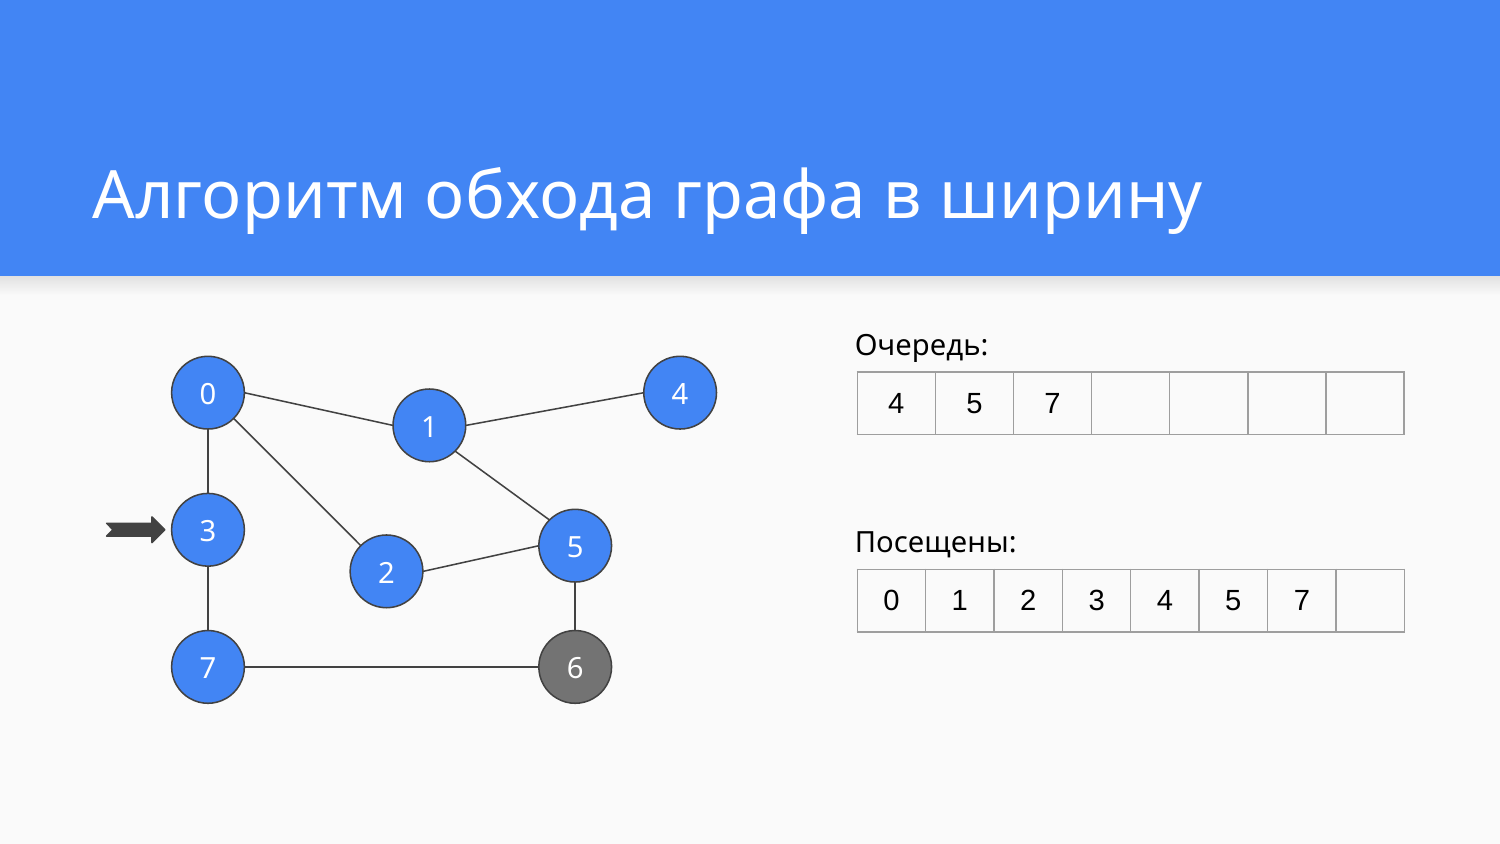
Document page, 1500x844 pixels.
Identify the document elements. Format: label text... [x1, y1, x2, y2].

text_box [244, 392, 394, 426]
text_box 6 [538, 630, 612, 704]
text_box 3 [171, 493, 235, 567]
title Алгоритм обхода графа в ширину [77, 121, 1427, 248]
text_box 4 [643, 356, 717, 430]
table_header 5 [1200, 570, 1267, 631]
table_header 4 [1131, 570, 1198, 631]
table_header 2 [995, 570, 1062, 631]
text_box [465, 392, 644, 426]
text_box Посещены: [839, 508, 1387, 551]
text_box 7 [171, 630, 245, 704]
text_box 0 [171, 356, 245, 429]
table_header 5 [936, 373, 1013, 434]
table_header 7 [1014, 373, 1091, 434]
text_box Очередь: [839, 311, 1387, 354]
table_header 7 [1268, 570, 1335, 631]
table_header 0 [858, 570, 925, 631]
table_header 4 [858, 373, 935, 434]
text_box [422, 545, 540, 572]
text_box 1 [394, 388, 465, 462]
text_box 2 [350, 534, 423, 608]
table_header [1327, 373, 1403, 434]
table_header [1092, 373, 1169, 434]
table_header [1170, 373, 1247, 434]
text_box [233, 418, 362, 546]
table_header [1337, 570, 1404, 631]
table_header [1249, 373, 1325, 434]
table_header 3 [1063, 570, 1130, 631]
text_box 5 [538, 509, 612, 582]
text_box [454, 450, 550, 521]
table_header 1 [926, 570, 993, 631]
text_box [106, 516, 165, 543]
